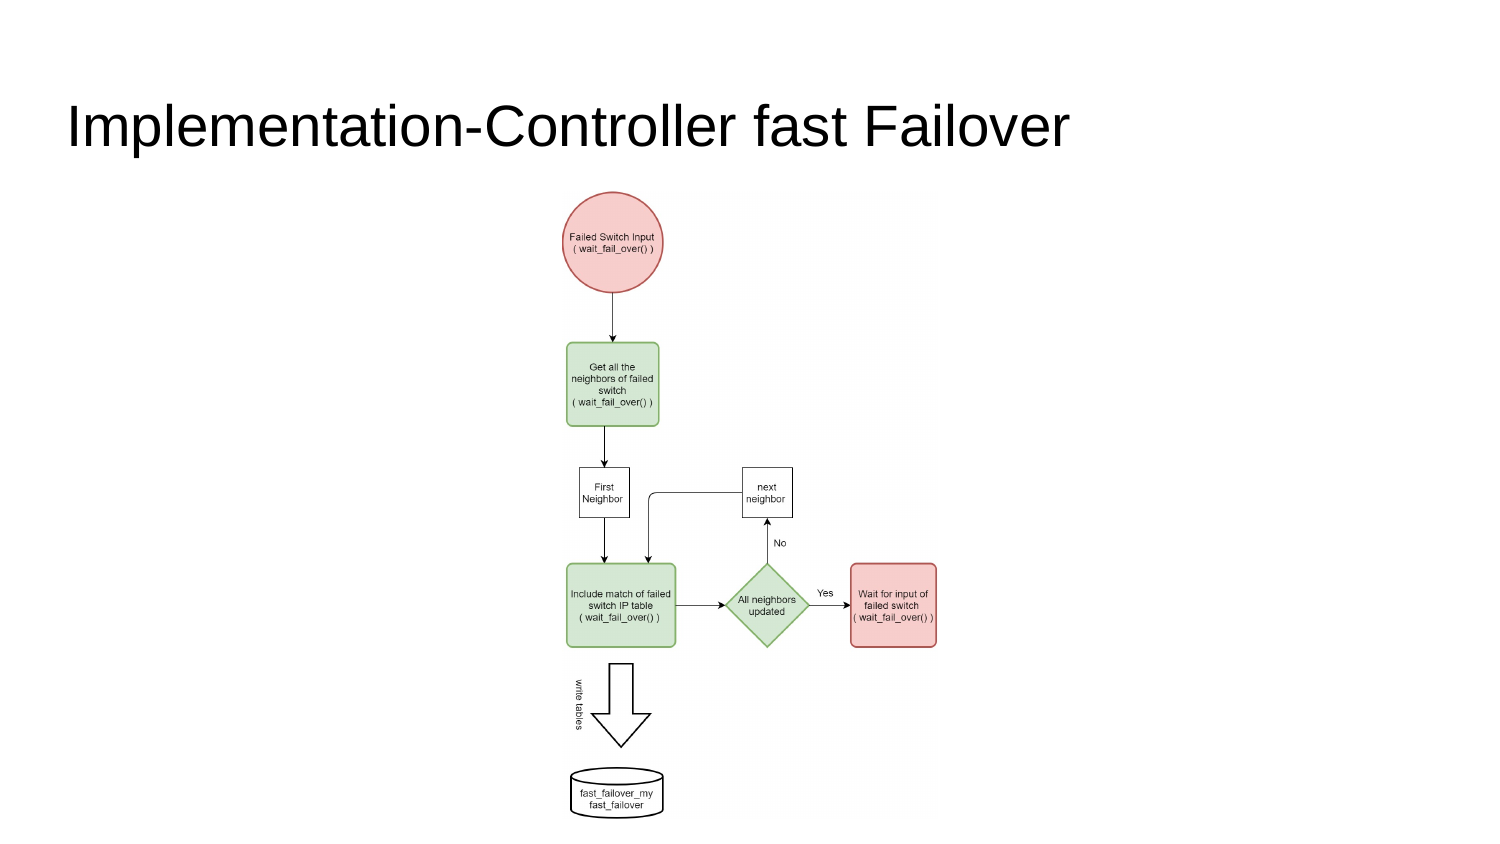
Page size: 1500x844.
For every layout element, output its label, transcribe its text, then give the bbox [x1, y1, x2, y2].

picture [562, 191, 938, 819]
title Implementation-Controller fast Failover [51, 72, 1449, 167]
